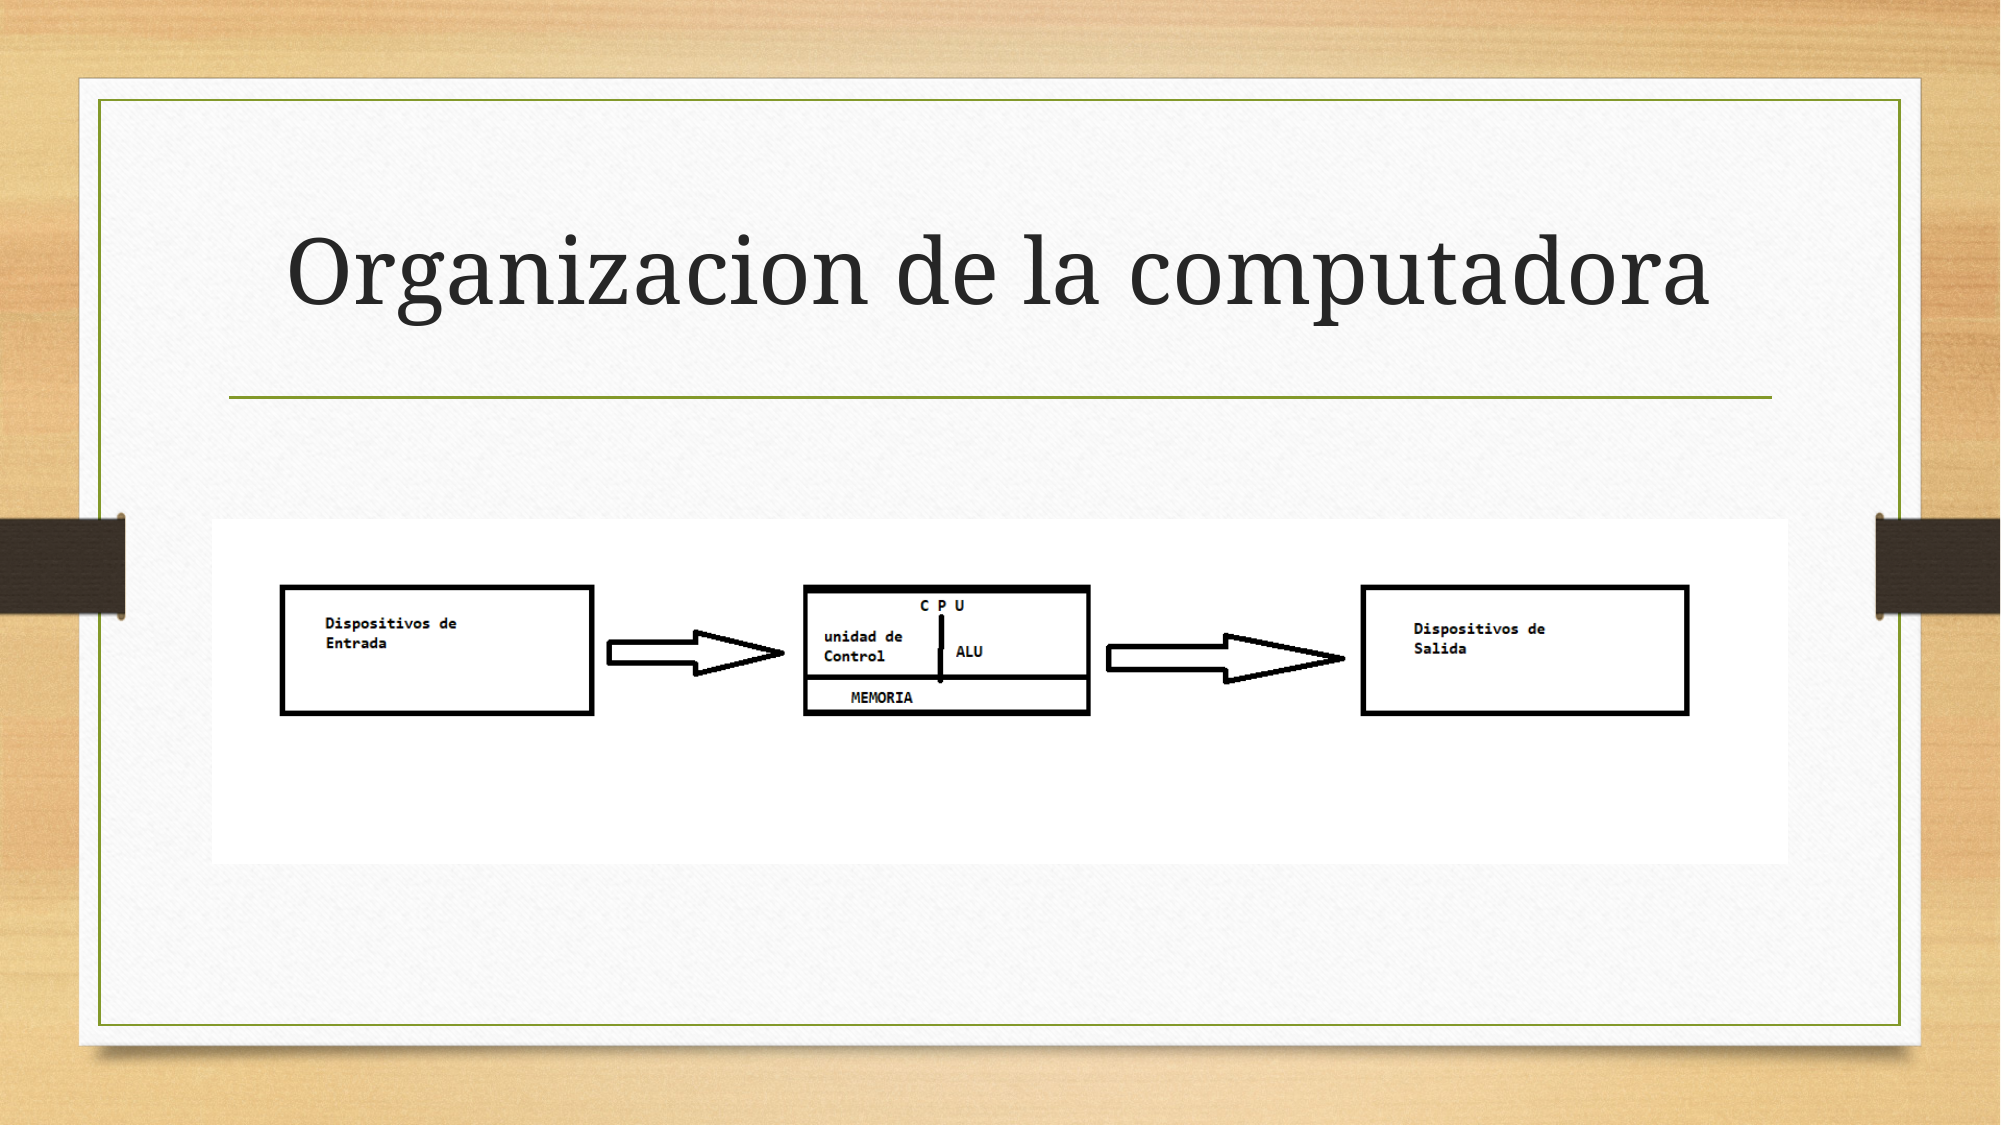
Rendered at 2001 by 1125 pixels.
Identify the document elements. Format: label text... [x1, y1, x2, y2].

picture [0, 0, 2001, 1125]
title Organizacion de la computadora [212, 161, 1788, 375]
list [212, 519, 1788, 864]
